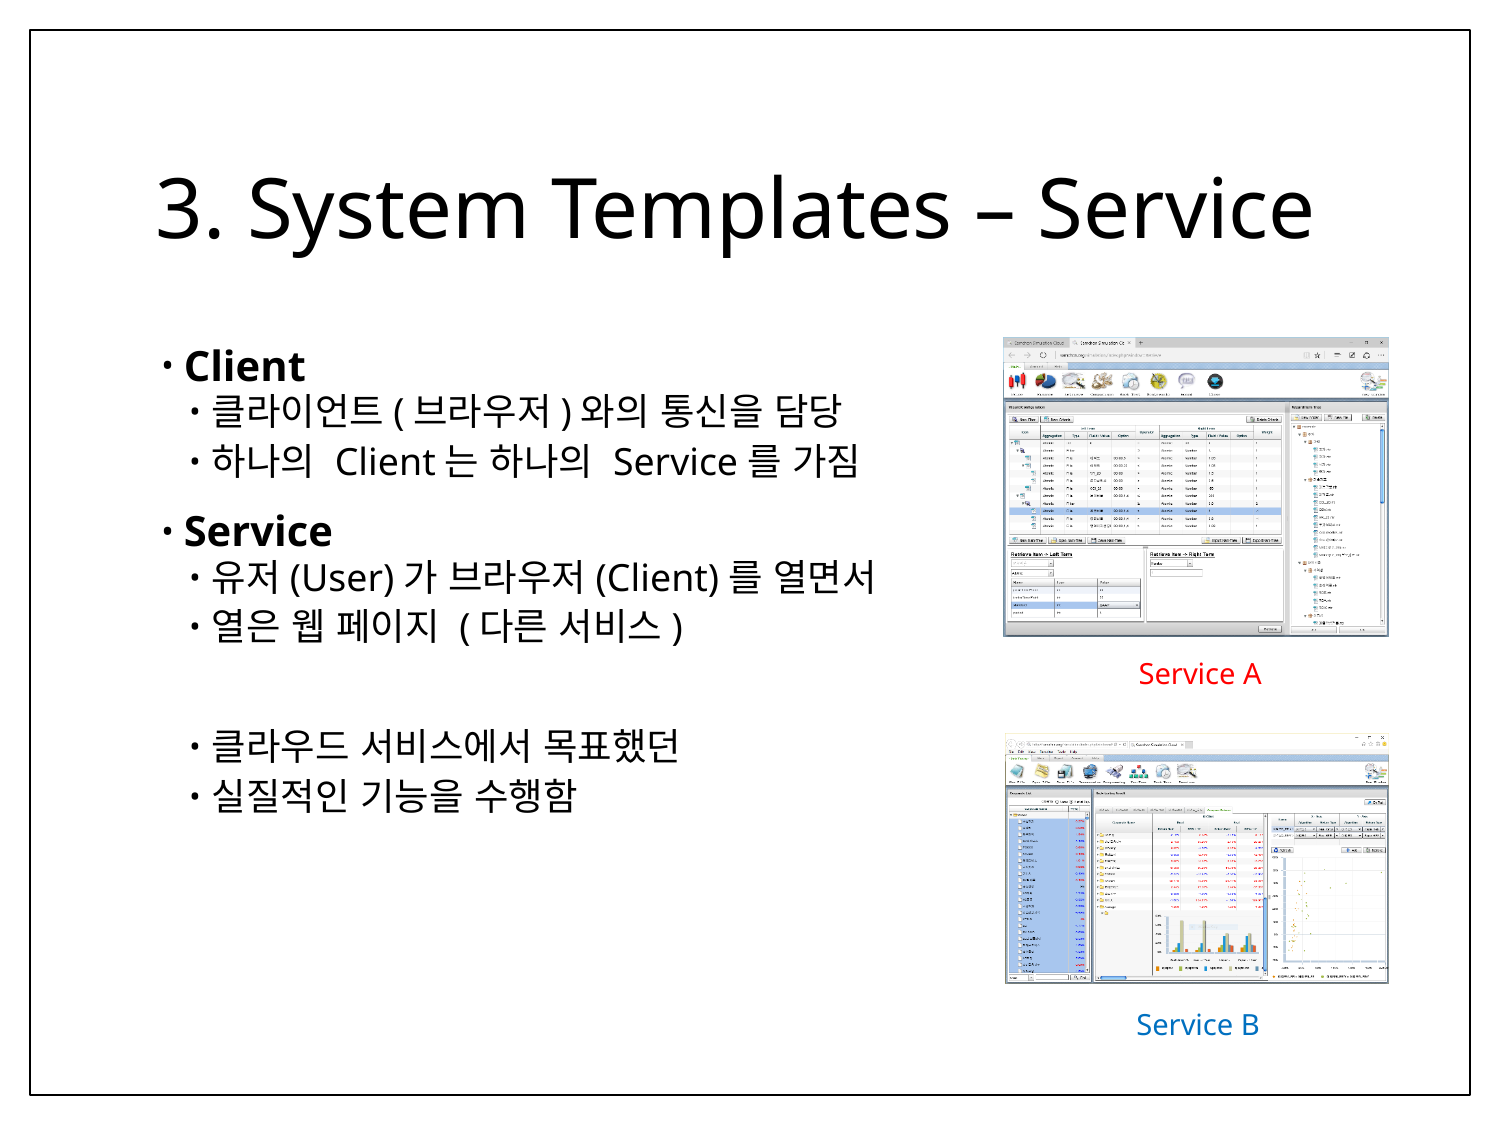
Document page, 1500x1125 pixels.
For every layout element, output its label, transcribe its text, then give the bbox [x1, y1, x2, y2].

title 3. System Templates – Service [140, 99, 1356, 323]
picture [1003, 337, 1390, 637]
list Client 클라이언트(브라우저)와의 통신을 담당 하나의 Client는 하나의 Service를 가짐 Service 유저(User)가 브라우저(Client)를 열면서 열은 웹 페이지 (다른 서비스) 클라우드 서비스에서 목표했던 실질적인 기능을 수행함 [140, 337, 1356, 1000]
text_box Service B [1052, 998, 1344, 1049]
picture [1004, 733, 1390, 985]
text_box Service A [1054, 648, 1346, 699]
